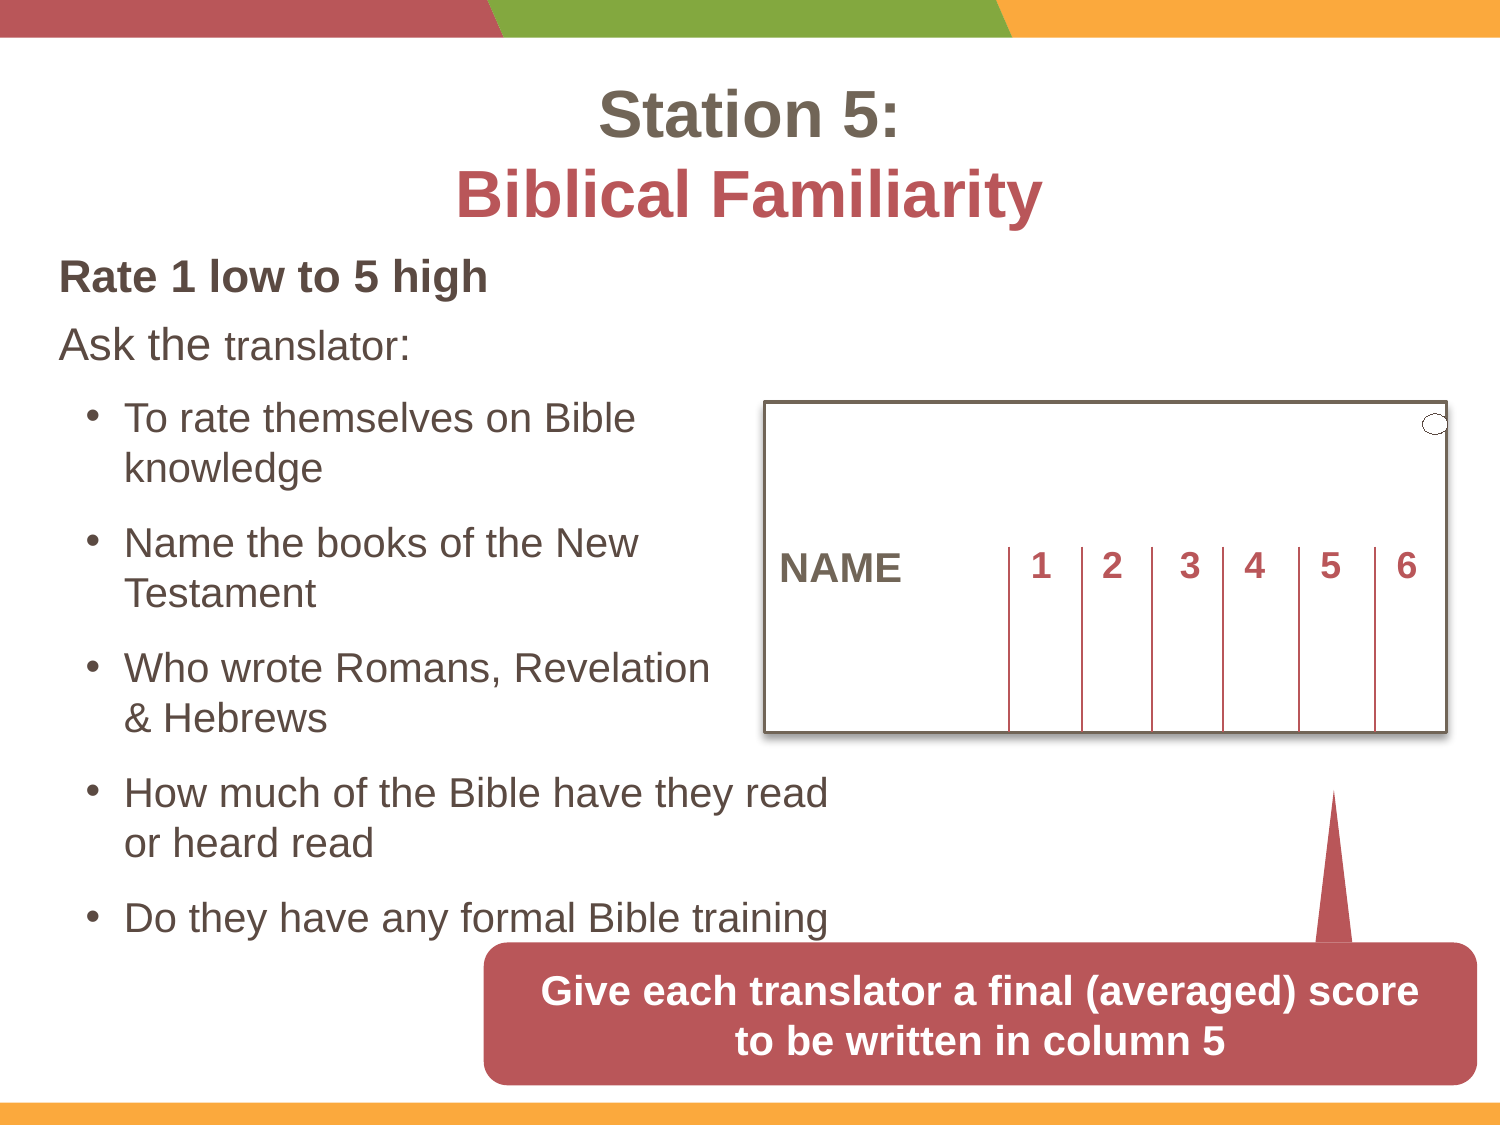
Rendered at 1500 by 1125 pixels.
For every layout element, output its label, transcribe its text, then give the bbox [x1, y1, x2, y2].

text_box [764, 402, 1448, 733]
title Station 5: Biblical Familiarity [103, 63, 1397, 281]
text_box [483, 789, 1478, 1086]
text_box Rate 1 low to 5 high Ask the translator: [50, 238, 656, 378]
text_box To rate themselves on Bible knowledge Name the books of the New Testament Who wrote Romans, Revelation & Hebrews How much of the Bible have they read or heard read Do they have any formal Bible training [70, 383, 844, 949]
